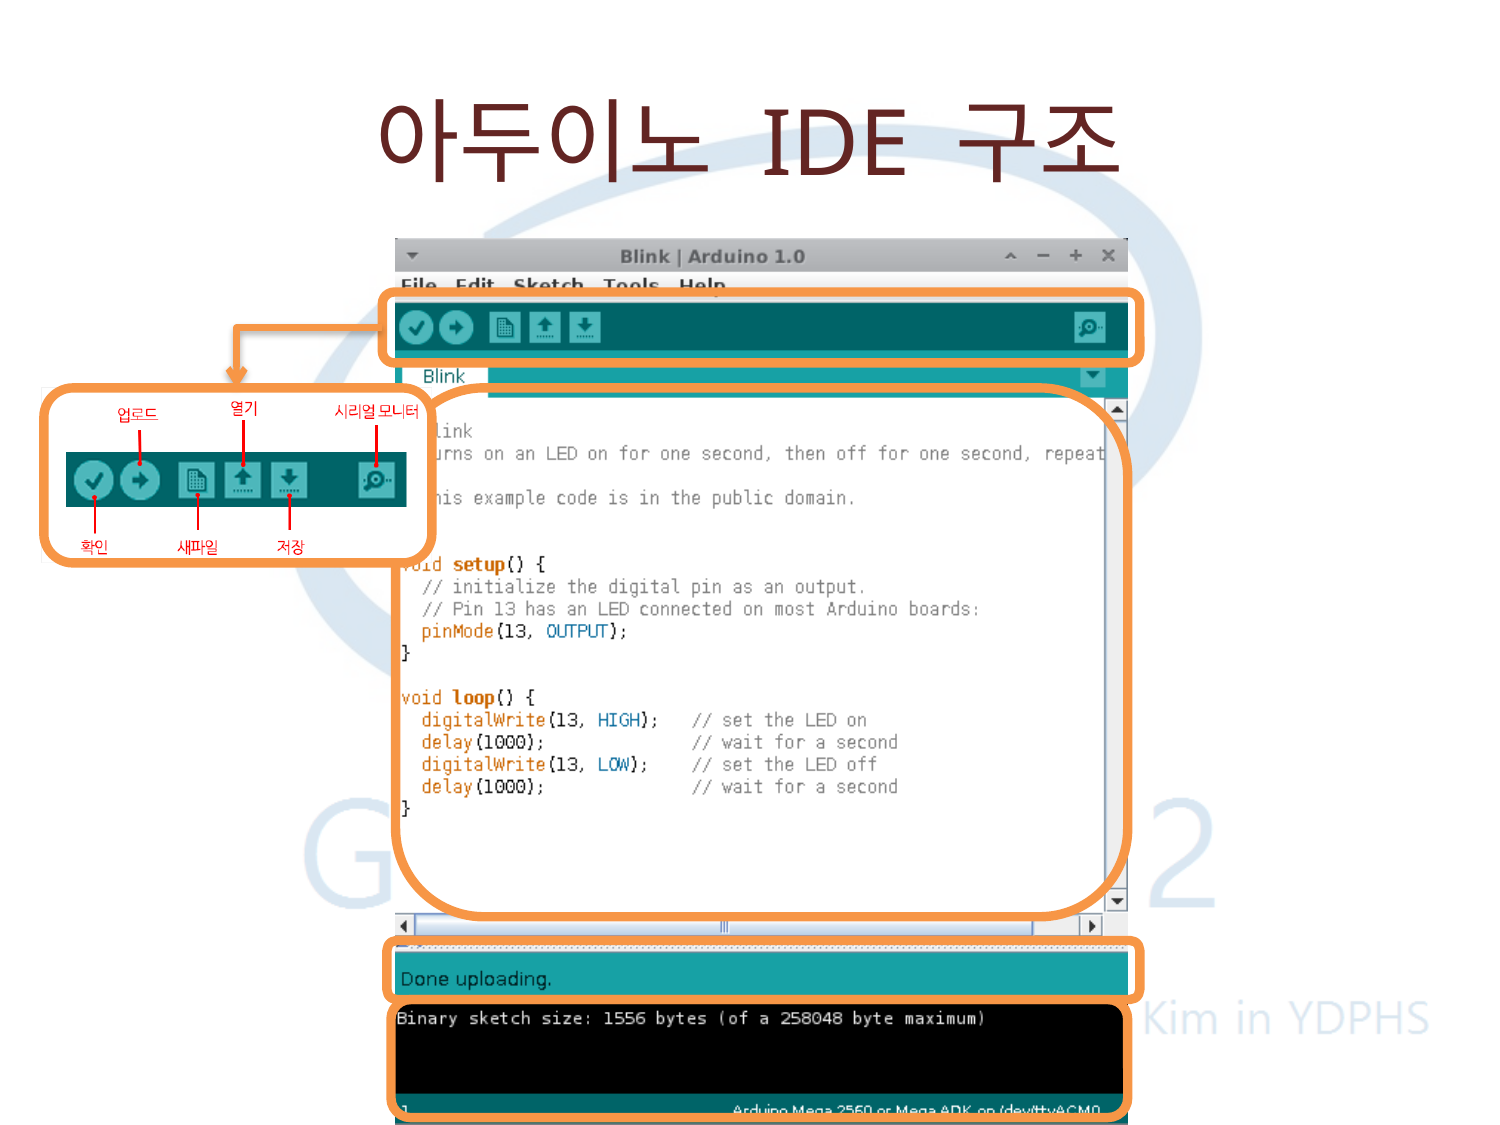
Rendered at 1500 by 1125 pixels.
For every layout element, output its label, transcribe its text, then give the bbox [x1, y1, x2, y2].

text_box [1134, 939, 1142, 1001]
title 아두이노 IDE 구조 [75, 45, 1425, 233]
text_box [236, 327, 383, 389]
text_box [384, 940, 390, 1000]
text_box [1134, 291, 1142, 364]
picture [41, 238, 1128, 1125]
text_box [380, 290, 390, 334]
